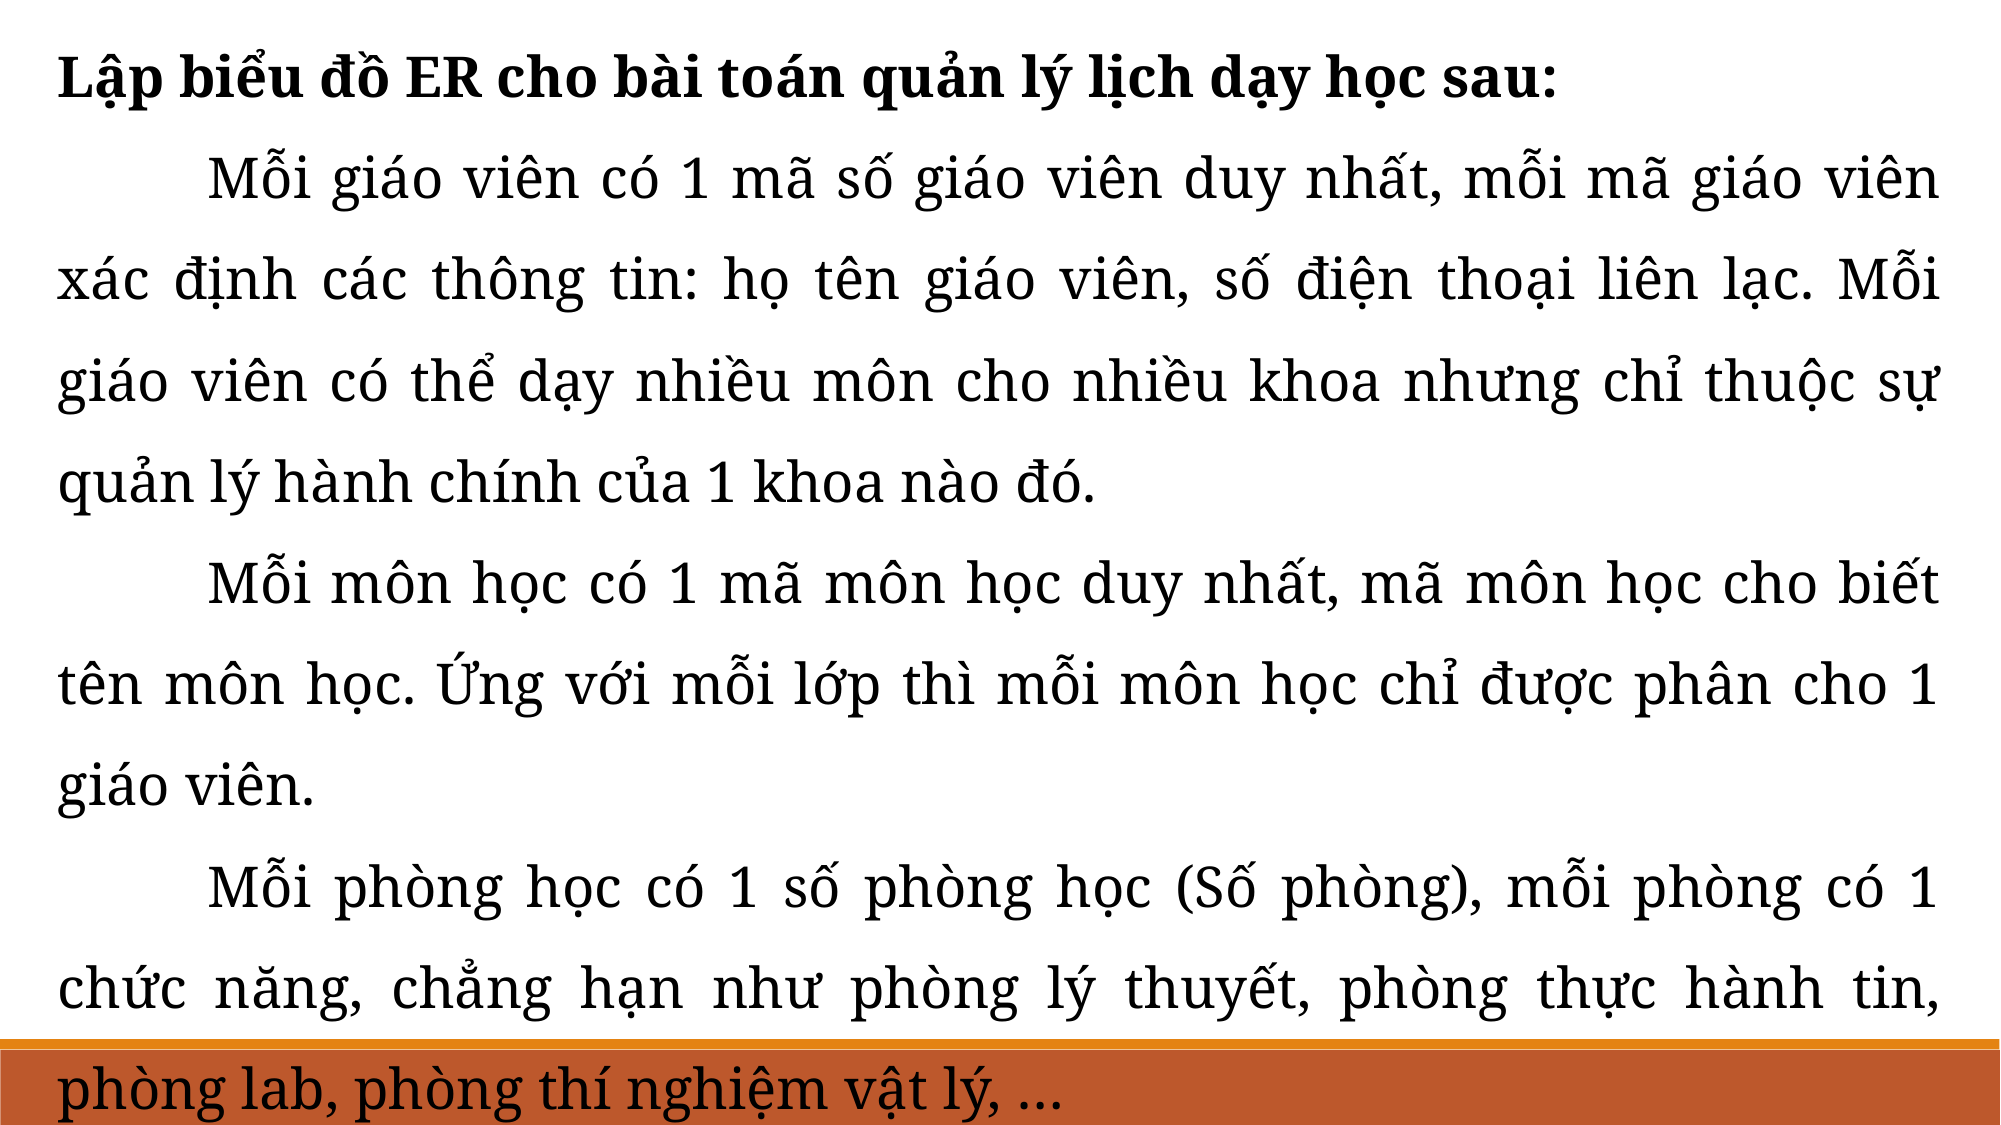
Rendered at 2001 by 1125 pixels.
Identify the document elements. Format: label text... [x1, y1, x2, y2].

text_box Lập biểu đồ ER cho bài toán quản lý lịch dạy học sau: Mỗi giáo viên có 1 mã số giáo viên duy nhất, mỗi mã giáo viên xác định các thông tin: họ tên giáo viên, số điện thoại liên lạc. Mỗi giáo viên có thể dạy nhiều môn cho nhiều khoa nhưng chỉ thuộc sự quản lý hành chính của 1 khoa nào đó. Mỗi môn học có 1 mã môn học duy nhất, mã môn học cho biết tên môn học. Ứng với mỗi lớp thì mỗi môn học chỉ được phân cho 1 giáo viên. Mỗi phòng học có 1 số phòng học (Số phòng), mỗi phòng có 1 chức năng, chẳng hạn như phòng lý thuyết, phòng thực hành tin, phòng lab, phòng thí nghiệm vật lý, … [43, 0, 1957, 1047]
